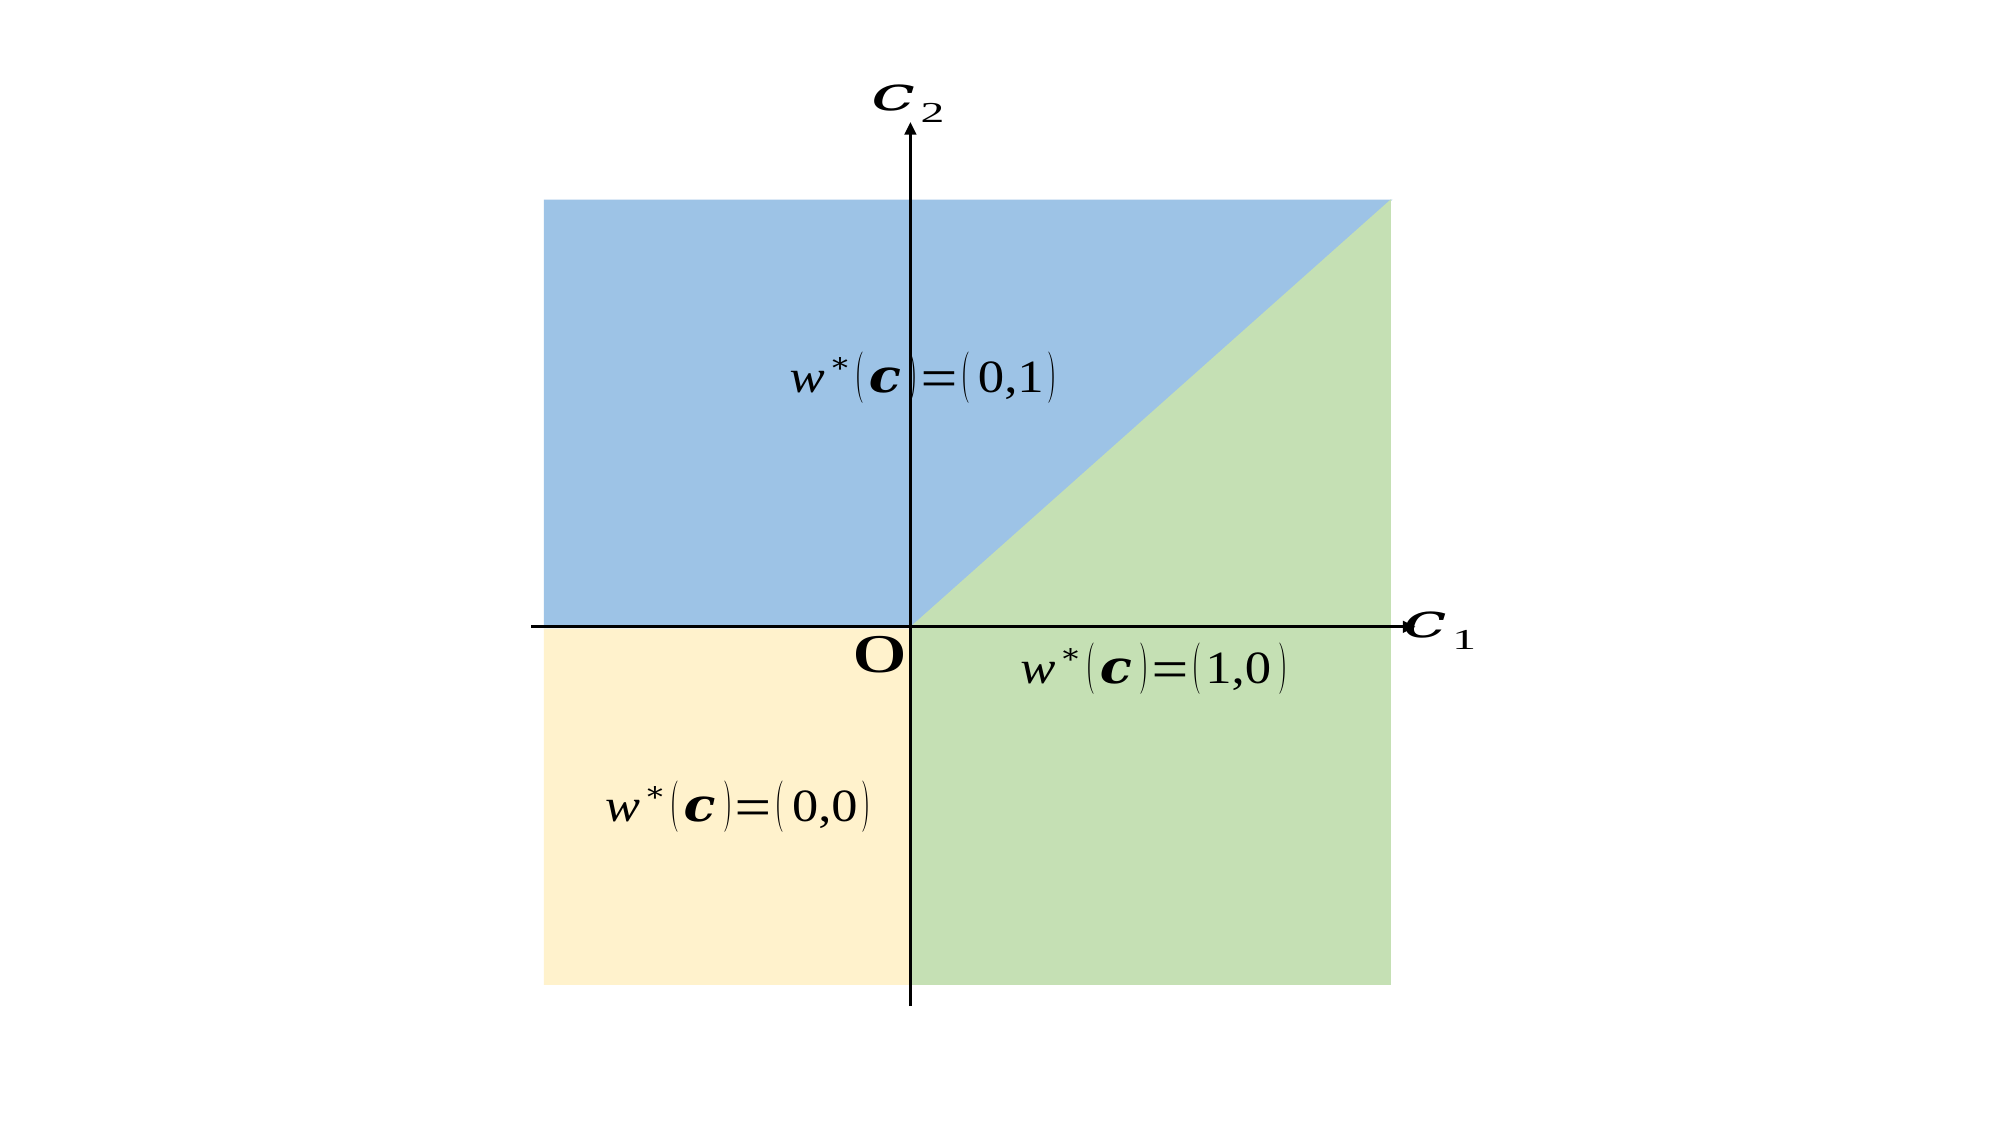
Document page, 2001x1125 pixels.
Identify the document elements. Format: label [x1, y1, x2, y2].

text_box [474, 28, 1504, 1058]
